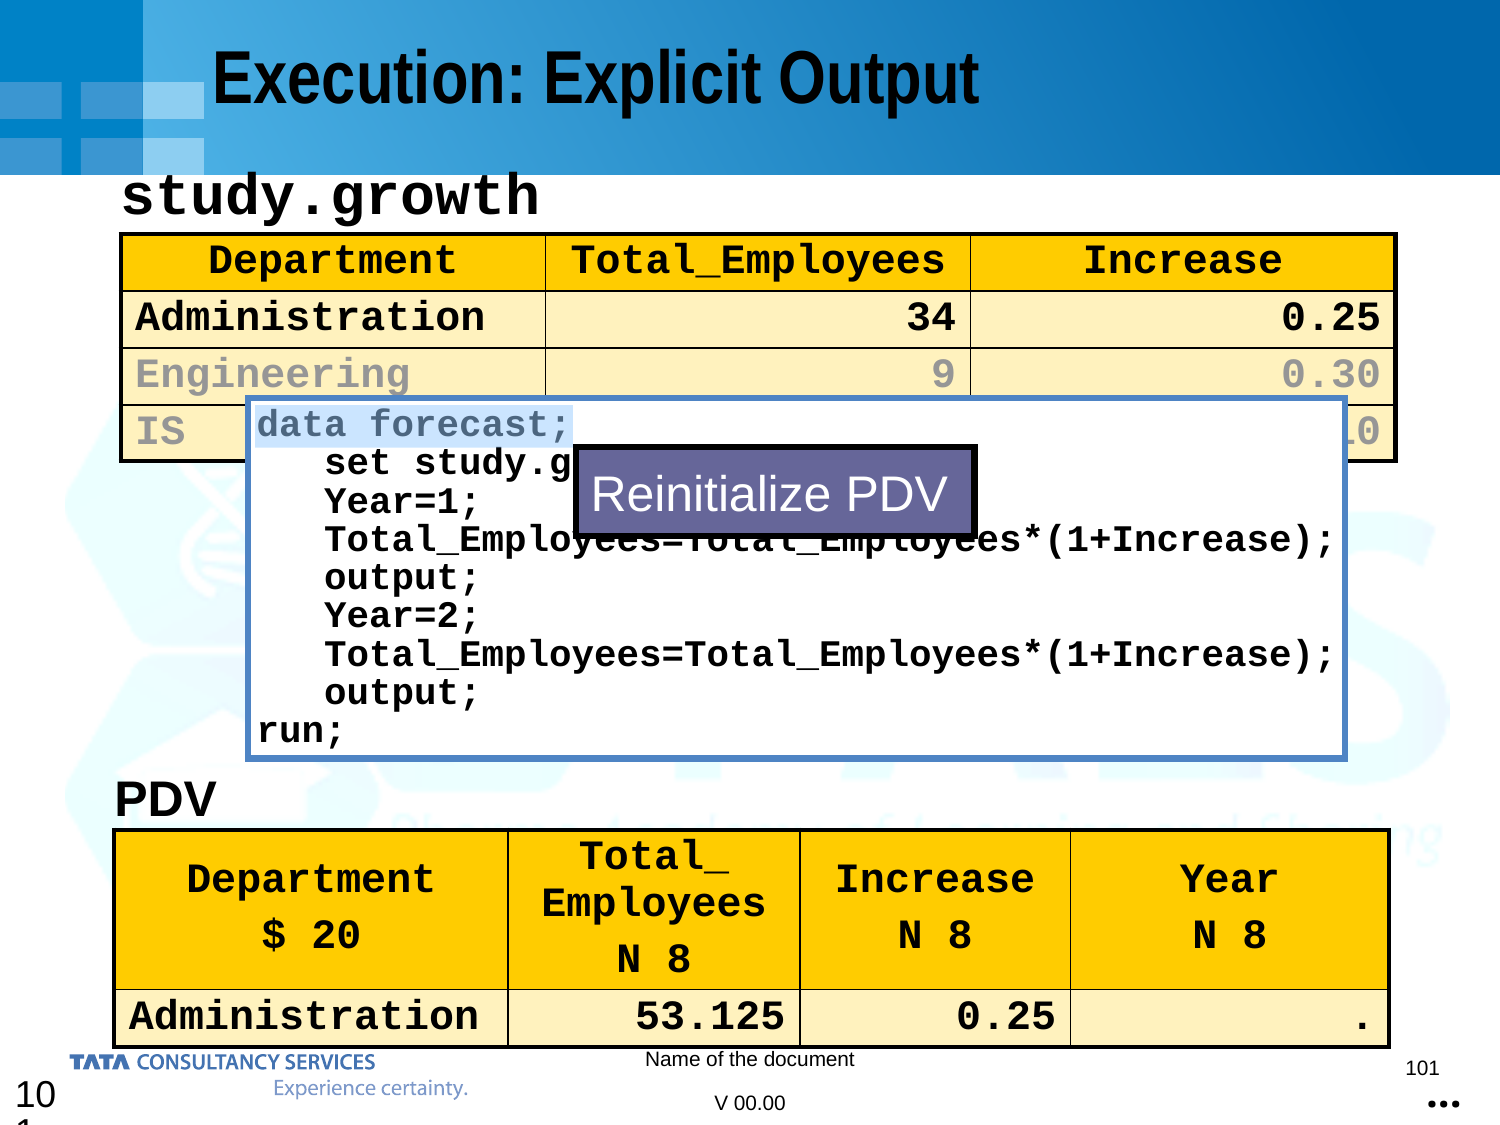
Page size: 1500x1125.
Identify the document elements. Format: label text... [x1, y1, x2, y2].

table_cell 34 [546, 292, 970, 347]
table_header PDV [114, 770, 1389, 828]
table_cell Year N 8 [1071, 832, 1387, 989]
table_cell . [1071, 990, 1387, 1045]
table_cell IS [123, 406, 248, 459]
table_cell Engineering [123, 349, 545, 404]
slide_number 101 [0, 1062, 88, 1125]
table_cell Total_Employees [546, 236, 970, 290]
text_box ... [1411, 1058, 1477, 1124]
text_box Reinitialize PDV [576, 446, 975, 536]
text_box [255, 405, 573, 448]
table_cell Administration [116, 990, 507, 1045]
table_cell Administration [123, 292, 545, 347]
table_cell 0.25 [971, 292, 1393, 347]
table_cell 9 [546, 349, 970, 397]
table_cell 53.125 [509, 990, 799, 1045]
table_cell Department [123, 236, 545, 290]
table_cell Increase N 8 [801, 832, 1070, 989]
table_header study.growth [121, 164, 1395, 232]
table_cell 0.25 [801, 990, 1070, 1045]
table_cell 0.10 [1346, 406, 1393, 459]
text_box Execution: Explicit Output [212, 37, 1500, 150]
table_cell Total_ Employees N 8 [509, 832, 799, 989]
text_box data forecast; set study.growth; Year=1; Total_Employees=Total_Employees*(1+Increase); output; Year=2; Total_Employees=Total_Employees*(1+Increase); output; run; [248, 397, 1346, 759]
table_cell 0.30 [971, 349, 1393, 404]
table_cell Increase [971, 236, 1393, 290]
table_cell Department $ 20 [116, 832, 507, 989]
